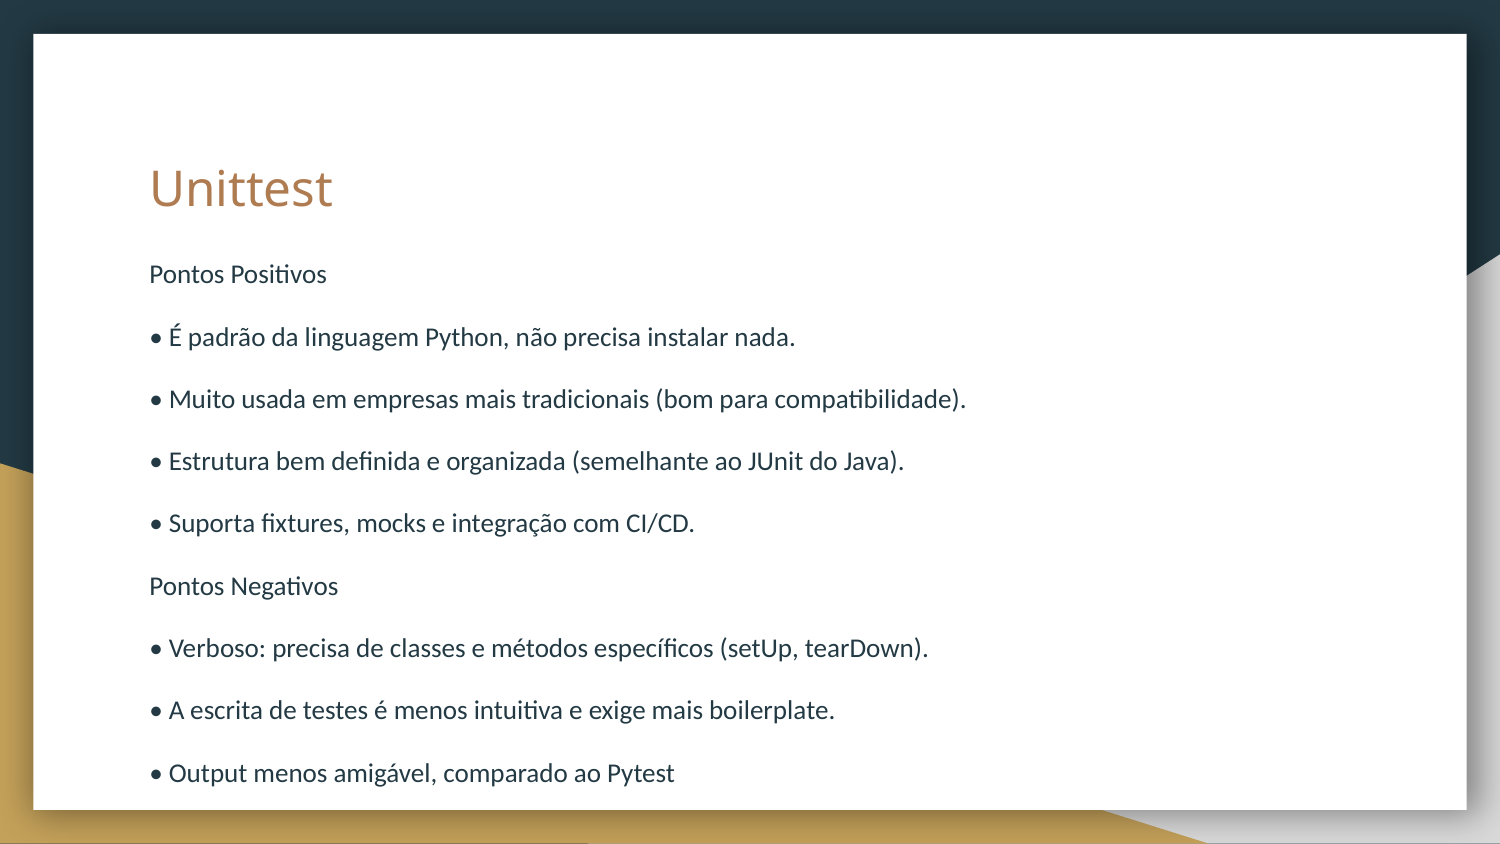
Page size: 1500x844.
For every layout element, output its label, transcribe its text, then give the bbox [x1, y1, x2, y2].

list Pontos Positivos • É padrão da linguagem Python, não precisa instalar nada. • Muito usada em empresas mais tradicionais (bom para compatibilidade). • Estrutura bem definida e organizada (semelhante ao JUnit do Java). • Suporta fixtures, mocks e integração com CI/CD. Pontos Negativos • Verboso: precisa de classes e métodos específicos (setUp, tearDown). • A escrita de testes é menos intuitiva e exige mais boilerplate. • Output menos amigável, comparado ao Pytest [134, 236, 1366, 844]
title Unittest [134, 138, 1366, 236]
